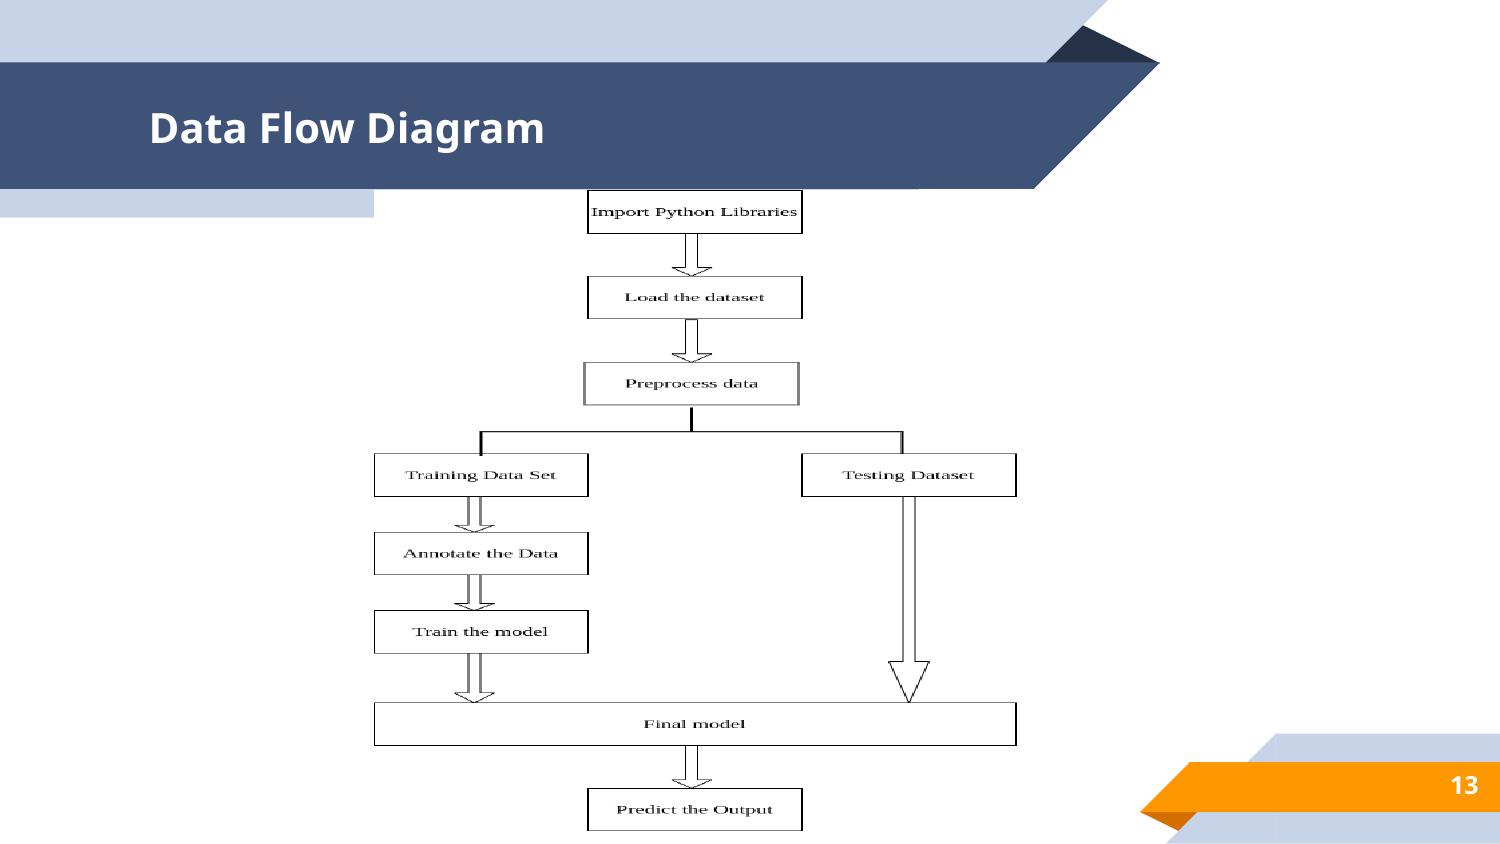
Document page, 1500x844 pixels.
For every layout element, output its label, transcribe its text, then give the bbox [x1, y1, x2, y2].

slide_number 13 [1249, 760, 1494, 813]
title Data Flow Diagram [133, 64, 997, 190]
picture [373, 189, 1018, 831]
